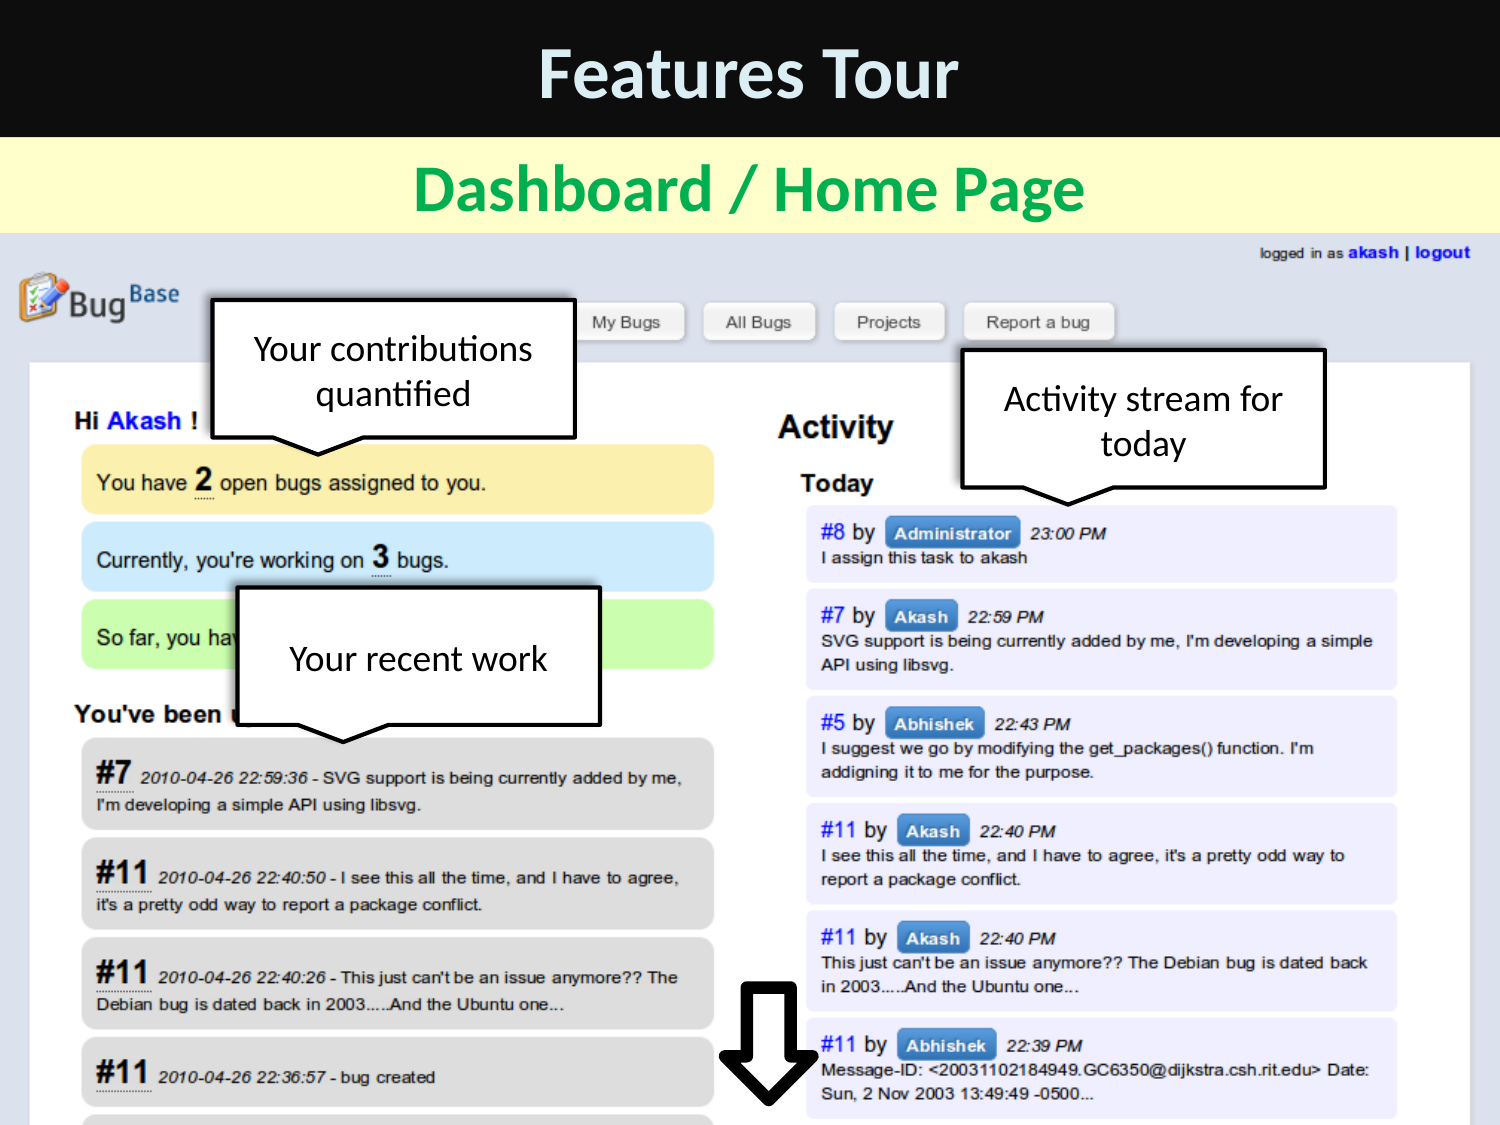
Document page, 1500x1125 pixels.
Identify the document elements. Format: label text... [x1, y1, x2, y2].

subtitle Dashboard / Home Page [0, 137, 1500, 233]
picture [0, 233, 1500, 1125]
title Features Tour [0, 0, 1500, 137]
